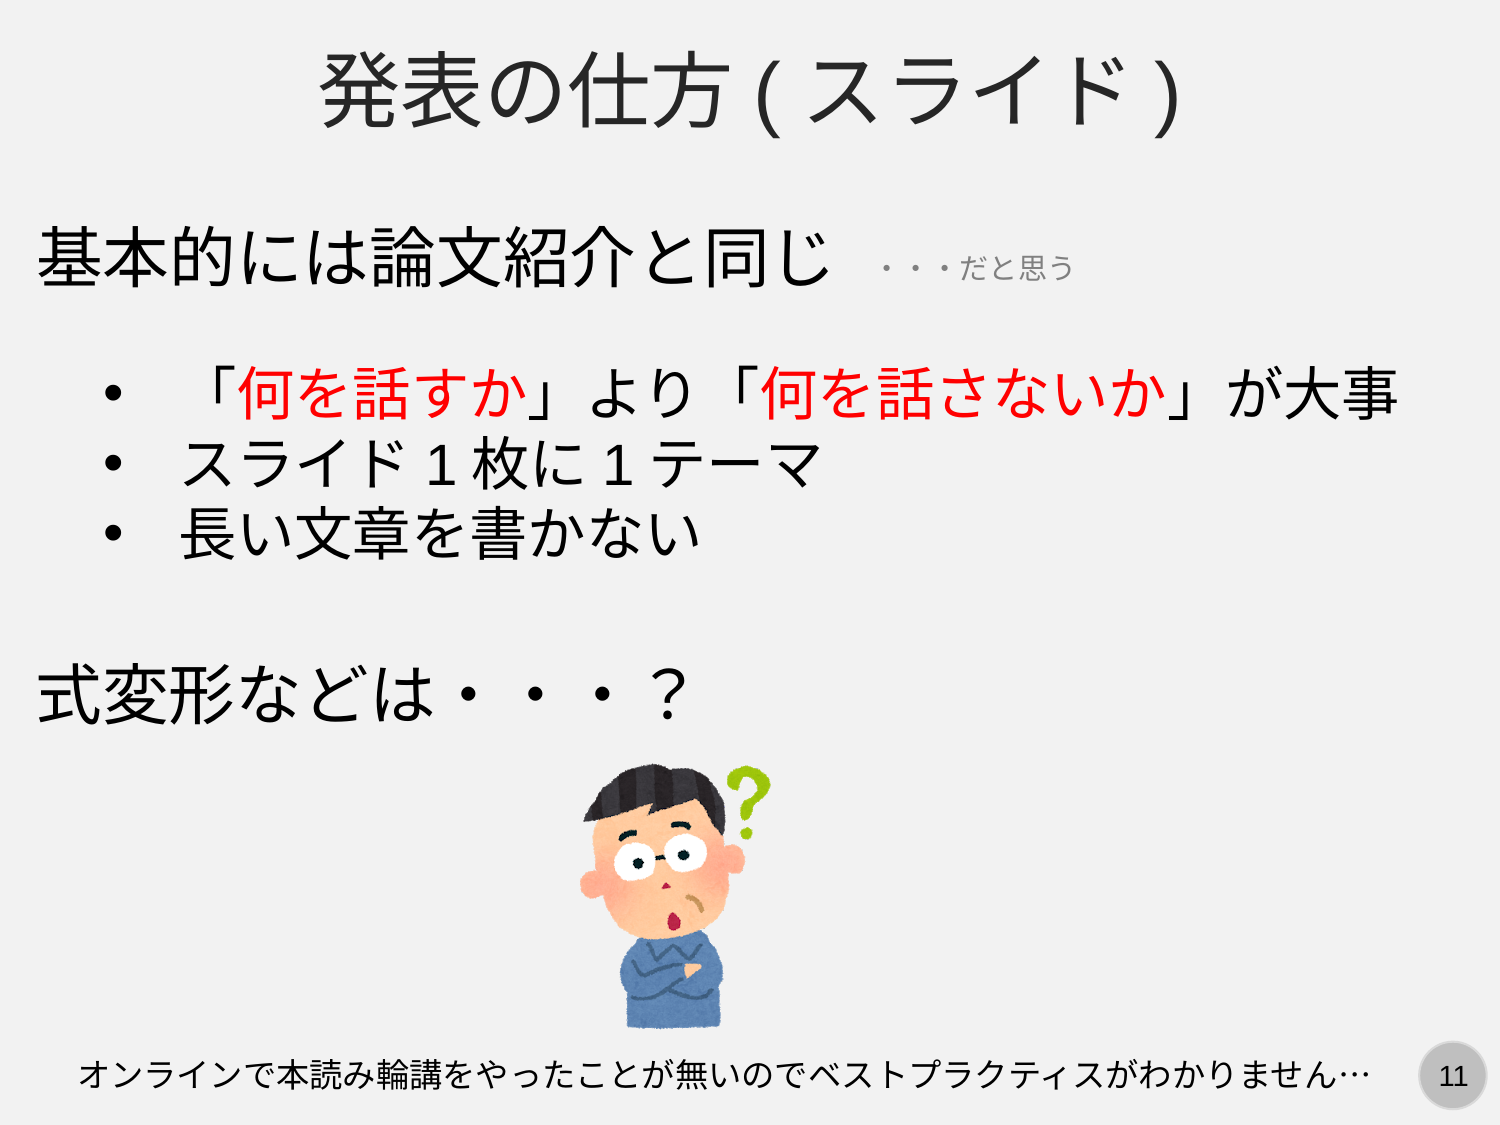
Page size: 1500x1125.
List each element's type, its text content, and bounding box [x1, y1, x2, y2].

text_box 「何を話すか」より「何を話さないか」が大事 スライド1枚に1テーマ 長い文章を書かない [88, 349, 1447, 575]
picture [549, 751, 795, 1035]
text_box オンラインで本読み輪講をやったことが無いのでベストプラクティスがわかりません… [62, 1046, 1387, 1102]
text_box 基本的には論文紹介と同じ [21, 208, 852, 303]
text_box ・・・だと思う [857, 243, 1092, 294]
list 発表の仕方(スライド) [0, 31, 1500, 155]
text_box 式変形などは・・・？ [20, 645, 718, 740]
